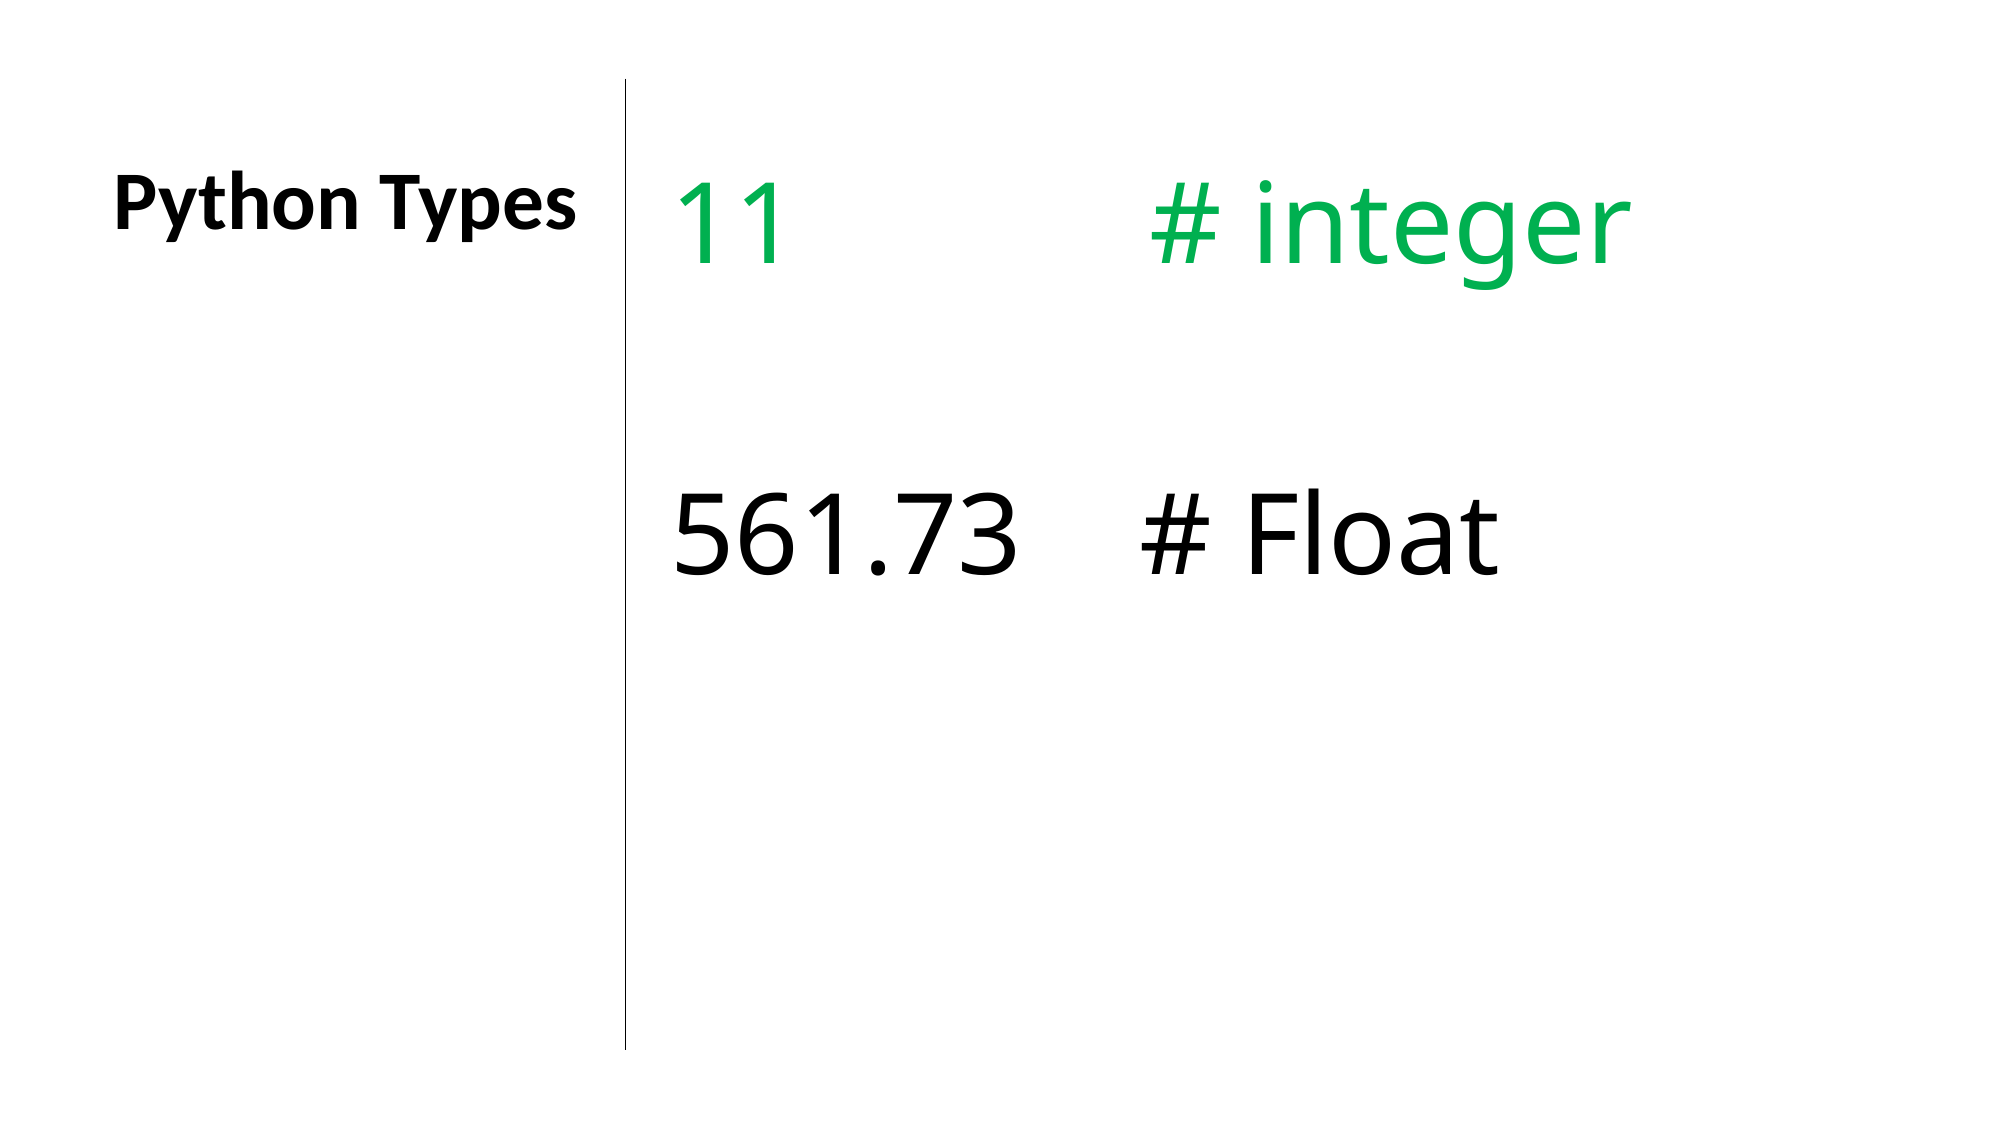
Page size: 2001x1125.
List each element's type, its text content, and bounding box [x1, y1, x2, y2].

list Python Types [68, 116, 620, 1000]
list 11 # integer 561.73 # Float [629, 116, 1932, 1000]
